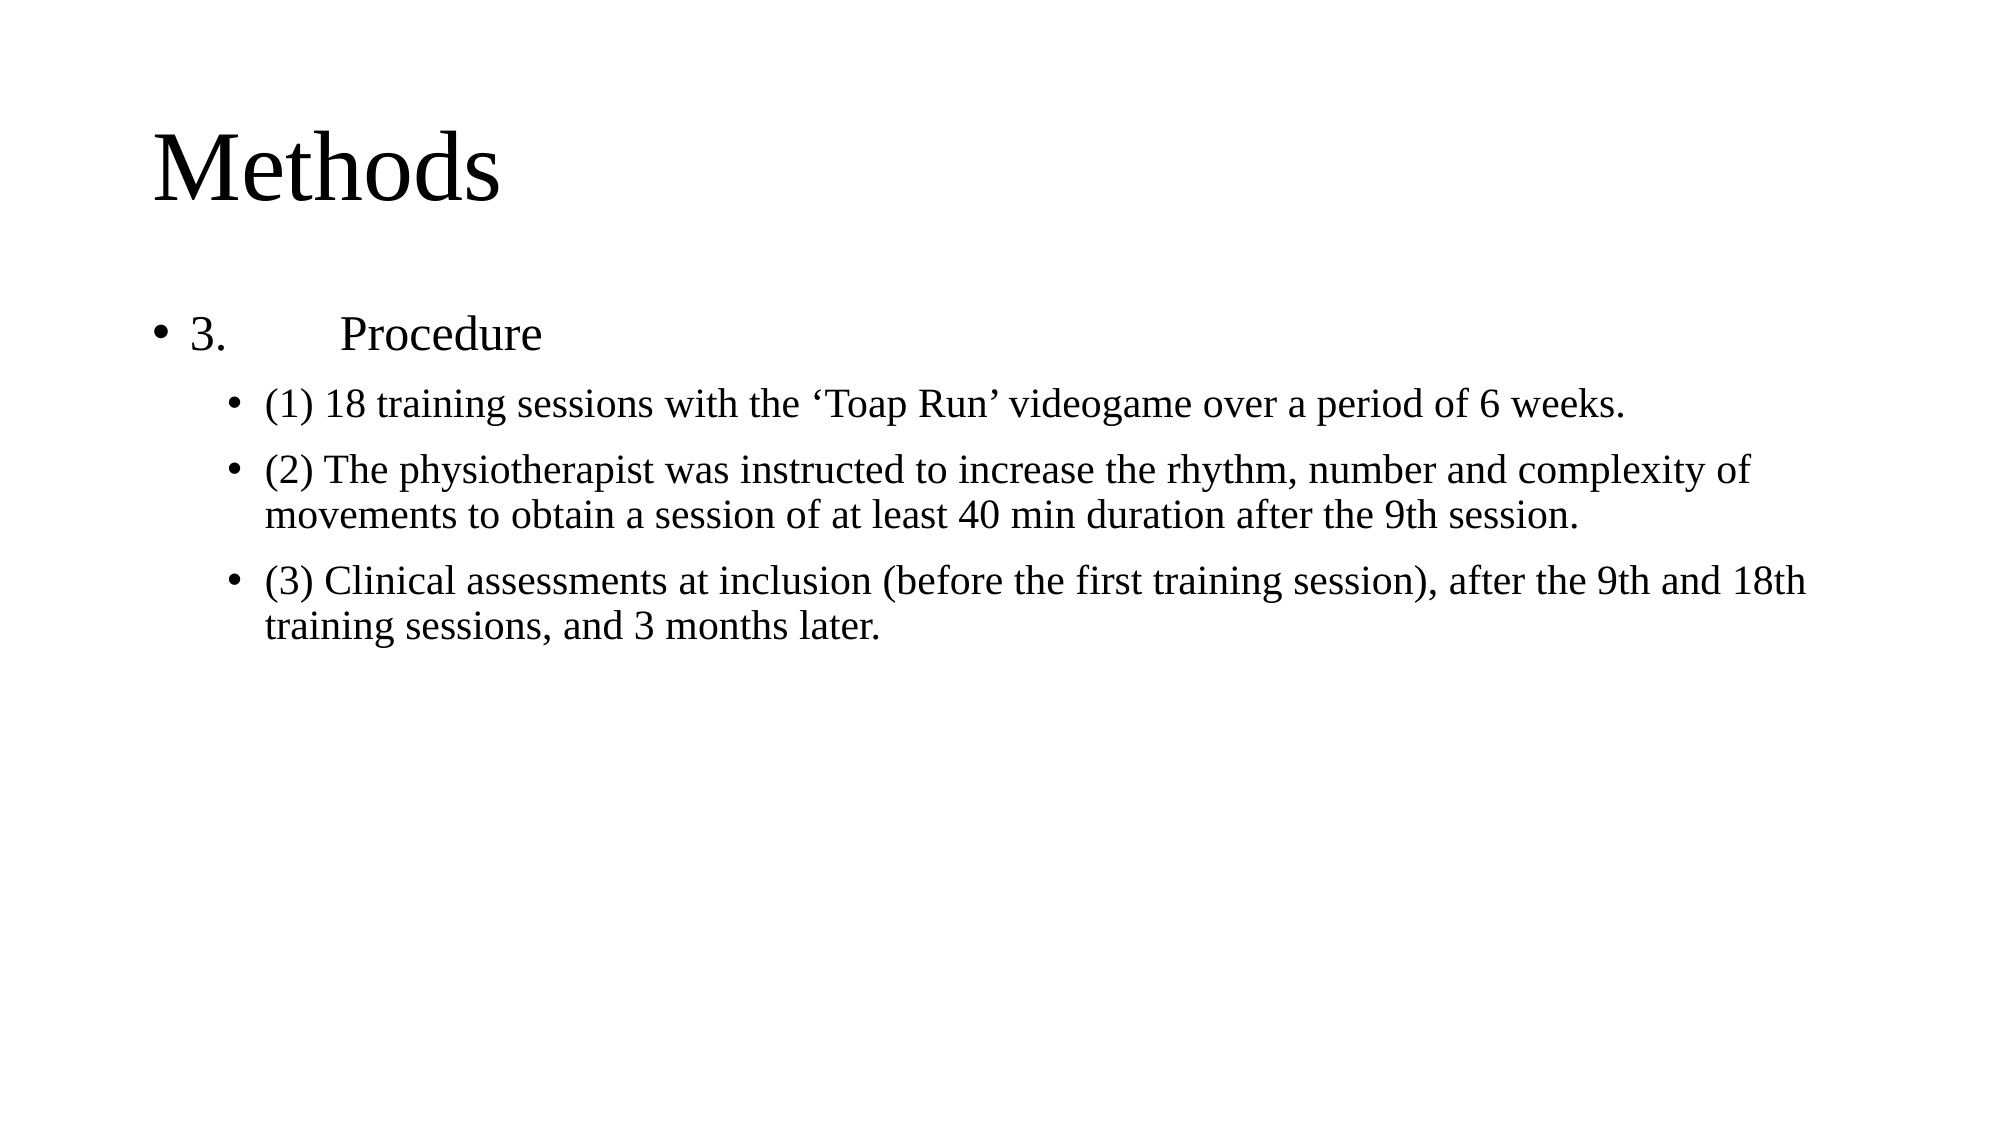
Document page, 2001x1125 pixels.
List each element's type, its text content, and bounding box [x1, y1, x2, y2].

title Methods [137, 59, 1863, 278]
list 3. Procedure (1) 18 training sessions with the ‘Toap Run’ videogame over a period of 6 weeks. (2) The physiotherapist was instructed to increase the rhythm, number and complexity of movements to obtain a session of at least 40 min duration after the 9th session. (3) Clinical assessments at inclusion (before the first training session), after the 9th and 18th training sessions, and 3 months later. [137, 299, 1863, 1014]
